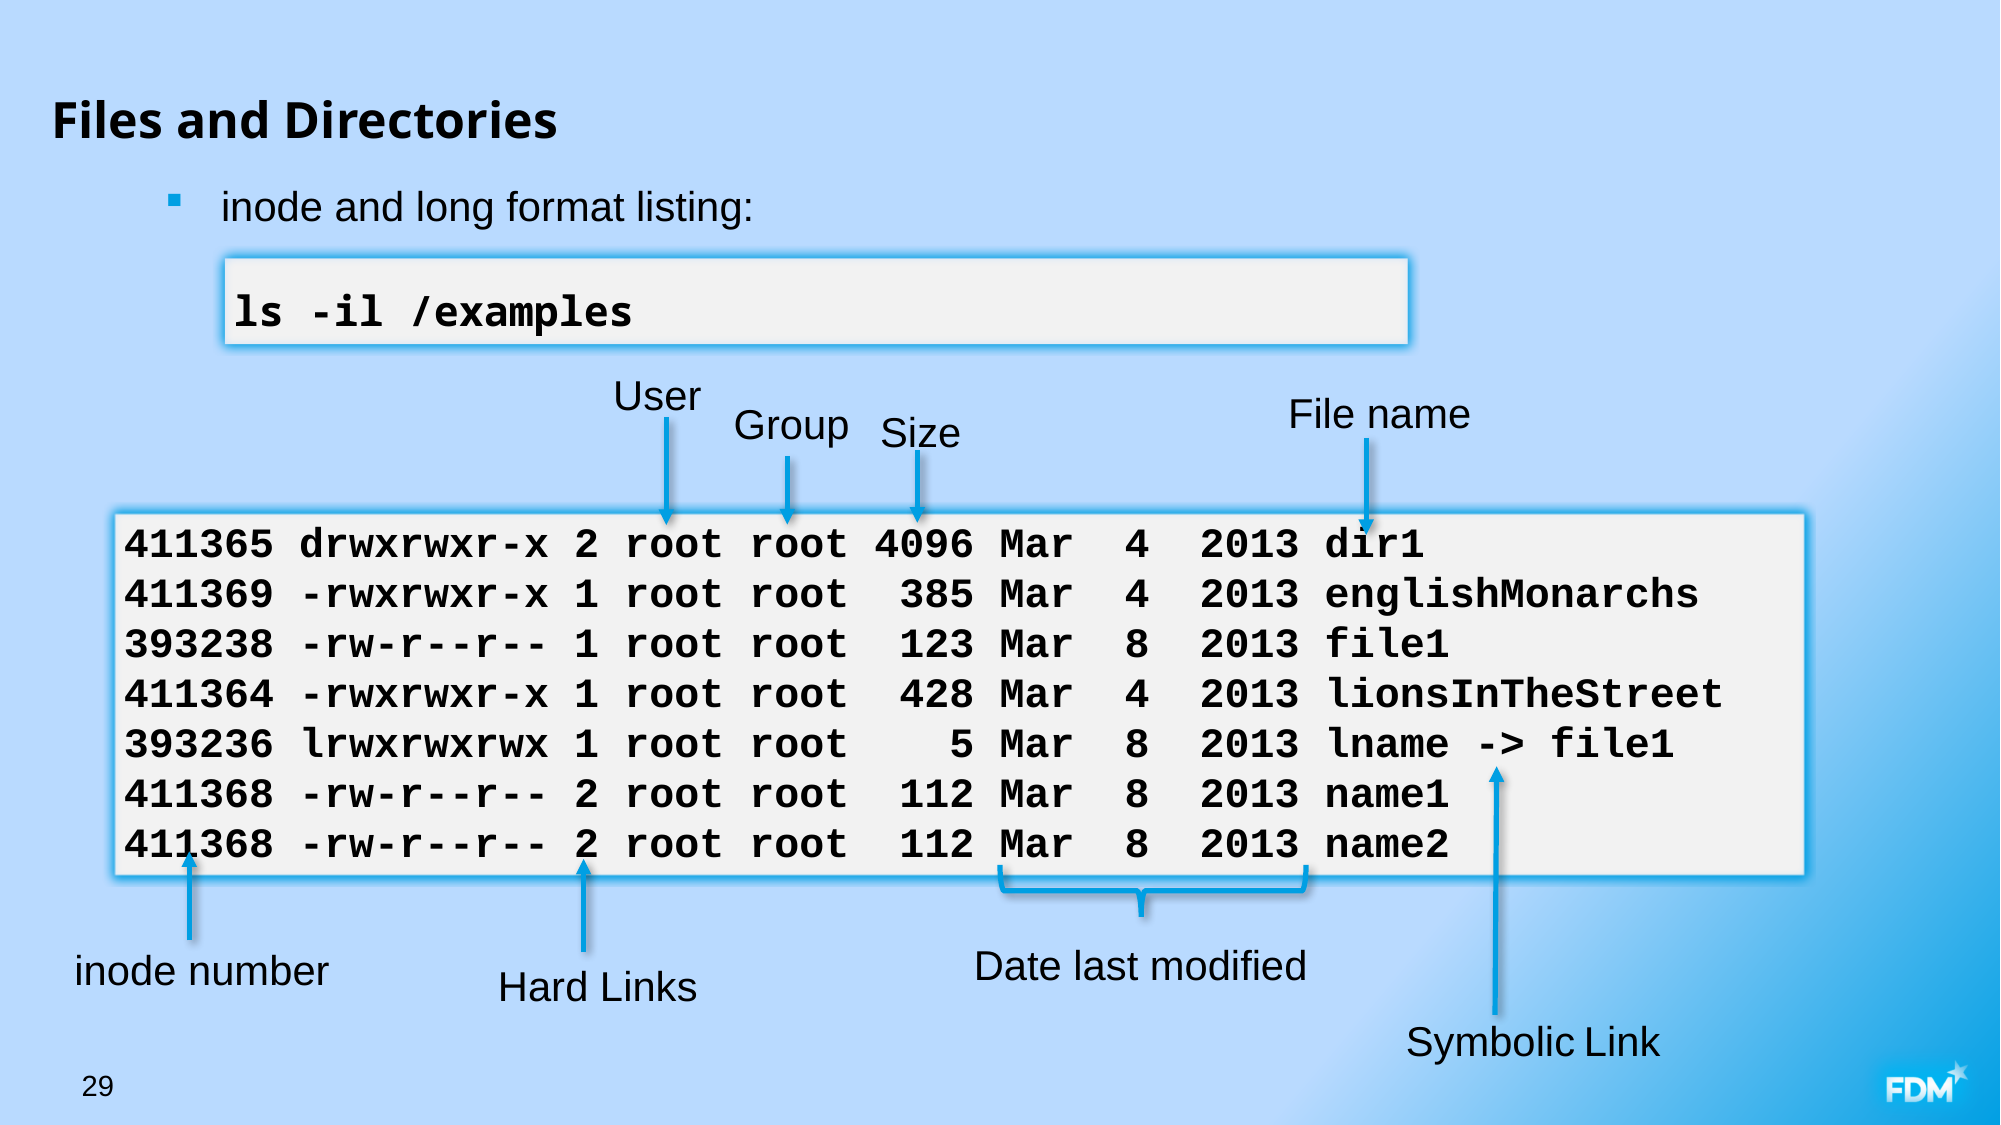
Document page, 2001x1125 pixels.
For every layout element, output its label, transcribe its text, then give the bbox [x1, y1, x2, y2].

text_box inode and long format listing: [150, 172, 1662, 259]
text_box inode number [59, 936, 378, 1002]
text_box ls -il /examples [237, 270, 1398, 333]
text_box [998, 864, 1308, 917]
text_box Date last modified [958, 931, 1329, 997]
text_box Hard Links [483, 952, 713, 1018]
text_box File name [1273, 379, 1493, 445]
text_box Size [865, 398, 977, 463]
text_box Files and Directories [39, 76, 1879, 159]
slide_number 29 [66, 1060, 534, 1110]
text_box User [598, 361, 726, 427]
picture [1858, 1029, 2000, 1125]
text_box 411365 drwxrwxr-x 2 root root 4096 Mar 4 2013 dir1 411369 -rwxrwxr-x 1 root root 385 Mar 4 2013 englishMonarchs 393238 -rw-r--r-- 1 root root 123 Mar 8 2013 file1 411364 -rwxrwxr-x 1 root root 428 Mar 4 2013 lionsInTheStreet 393236 lrwxrwxrwx 1 root root 5 Mar 8 2013 lname -> file1 411368 -rw-r--r-- 2 root root 112 Mar 8 2013 name1 411368 -rw-r--r-- 2 root root 112 Mar 8 2013 name2 [125, 524, 1796, 867]
text_box Symbolic Link [1391, 1007, 1685, 1073]
text_box Group [718, 390, 871, 455]
